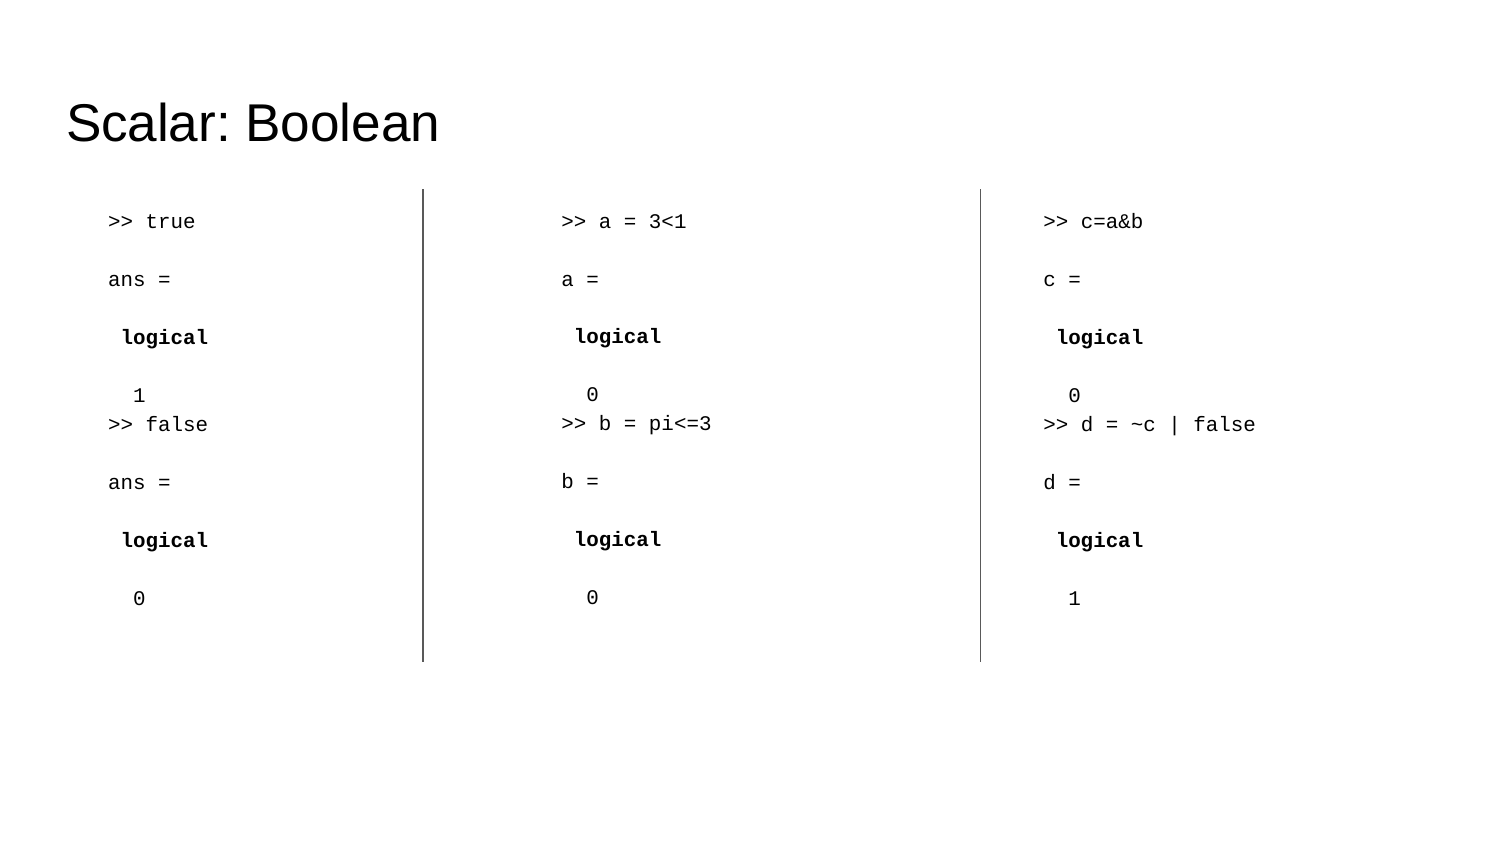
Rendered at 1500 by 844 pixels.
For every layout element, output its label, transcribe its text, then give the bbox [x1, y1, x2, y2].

title Scalar: Boolean [51, 72, 1449, 167]
list >> a = 3<1 a = logical 0 >> b = pi<=3 b = logical 0 [498, 188, 860, 818]
list >> true ans = logical 1 >> false ans = logical 0 [45, 189, 498, 818]
list >> c=a&b c = logical 0 >> d = ~c | false d = logical 1 [980, 189, 1342, 818]
